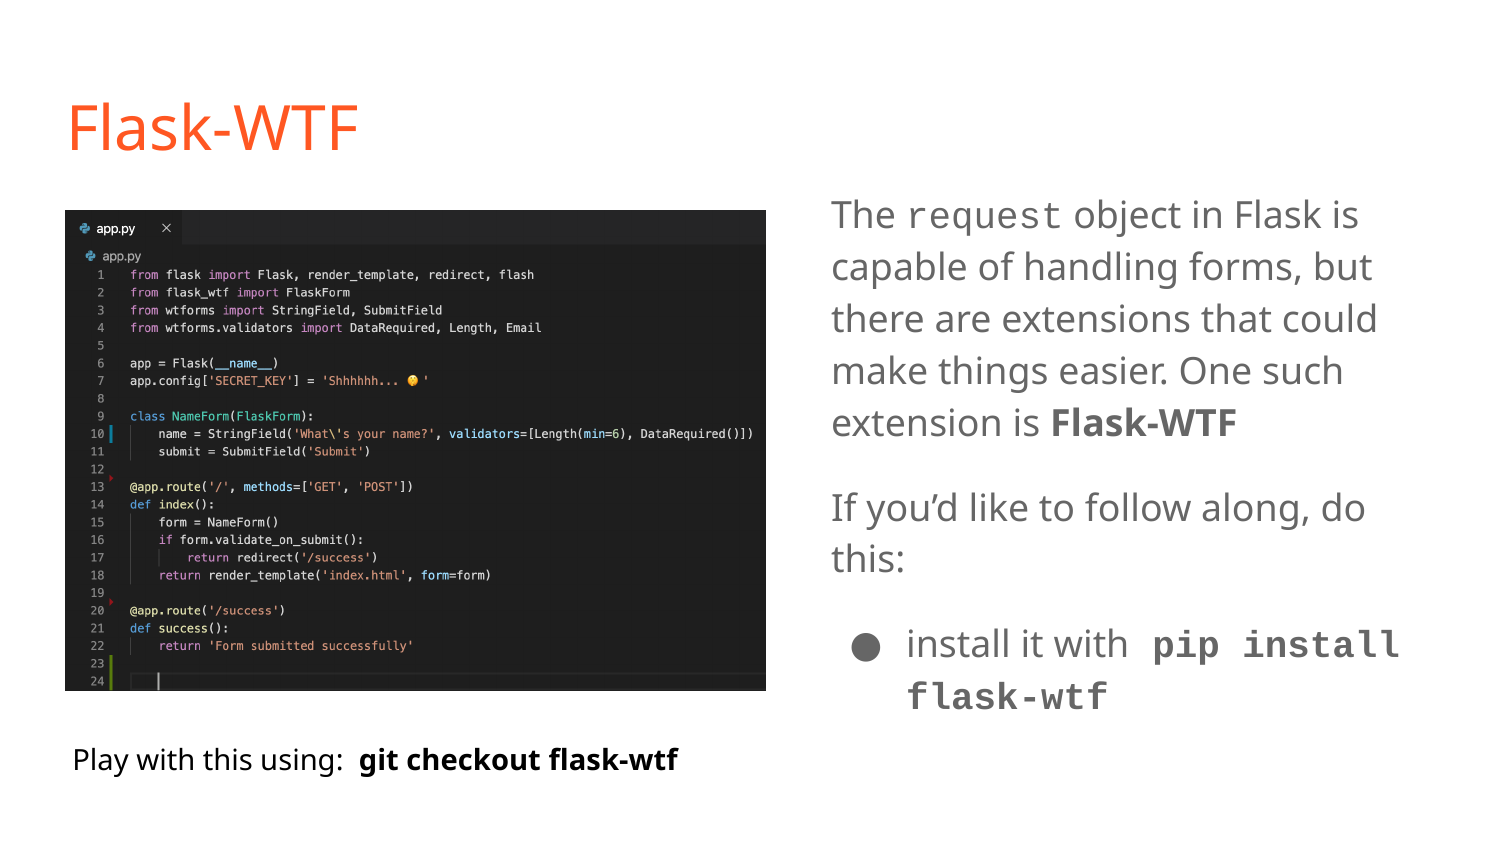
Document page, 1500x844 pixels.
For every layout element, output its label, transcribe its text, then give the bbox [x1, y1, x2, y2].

list The request object in Flask is capable of handling forms, but there are extensions that could make things easier. One such extension is Flask-WTF If you’d like to follow along, do this: install it with pip install flask-wtf [815, 127, 1449, 775]
text_box Play with this using: git checkout flask-wtf [57, 726, 929, 800]
title Flask-WTF [51, 72, 1449, 167]
picture [64, 210, 766, 692]
